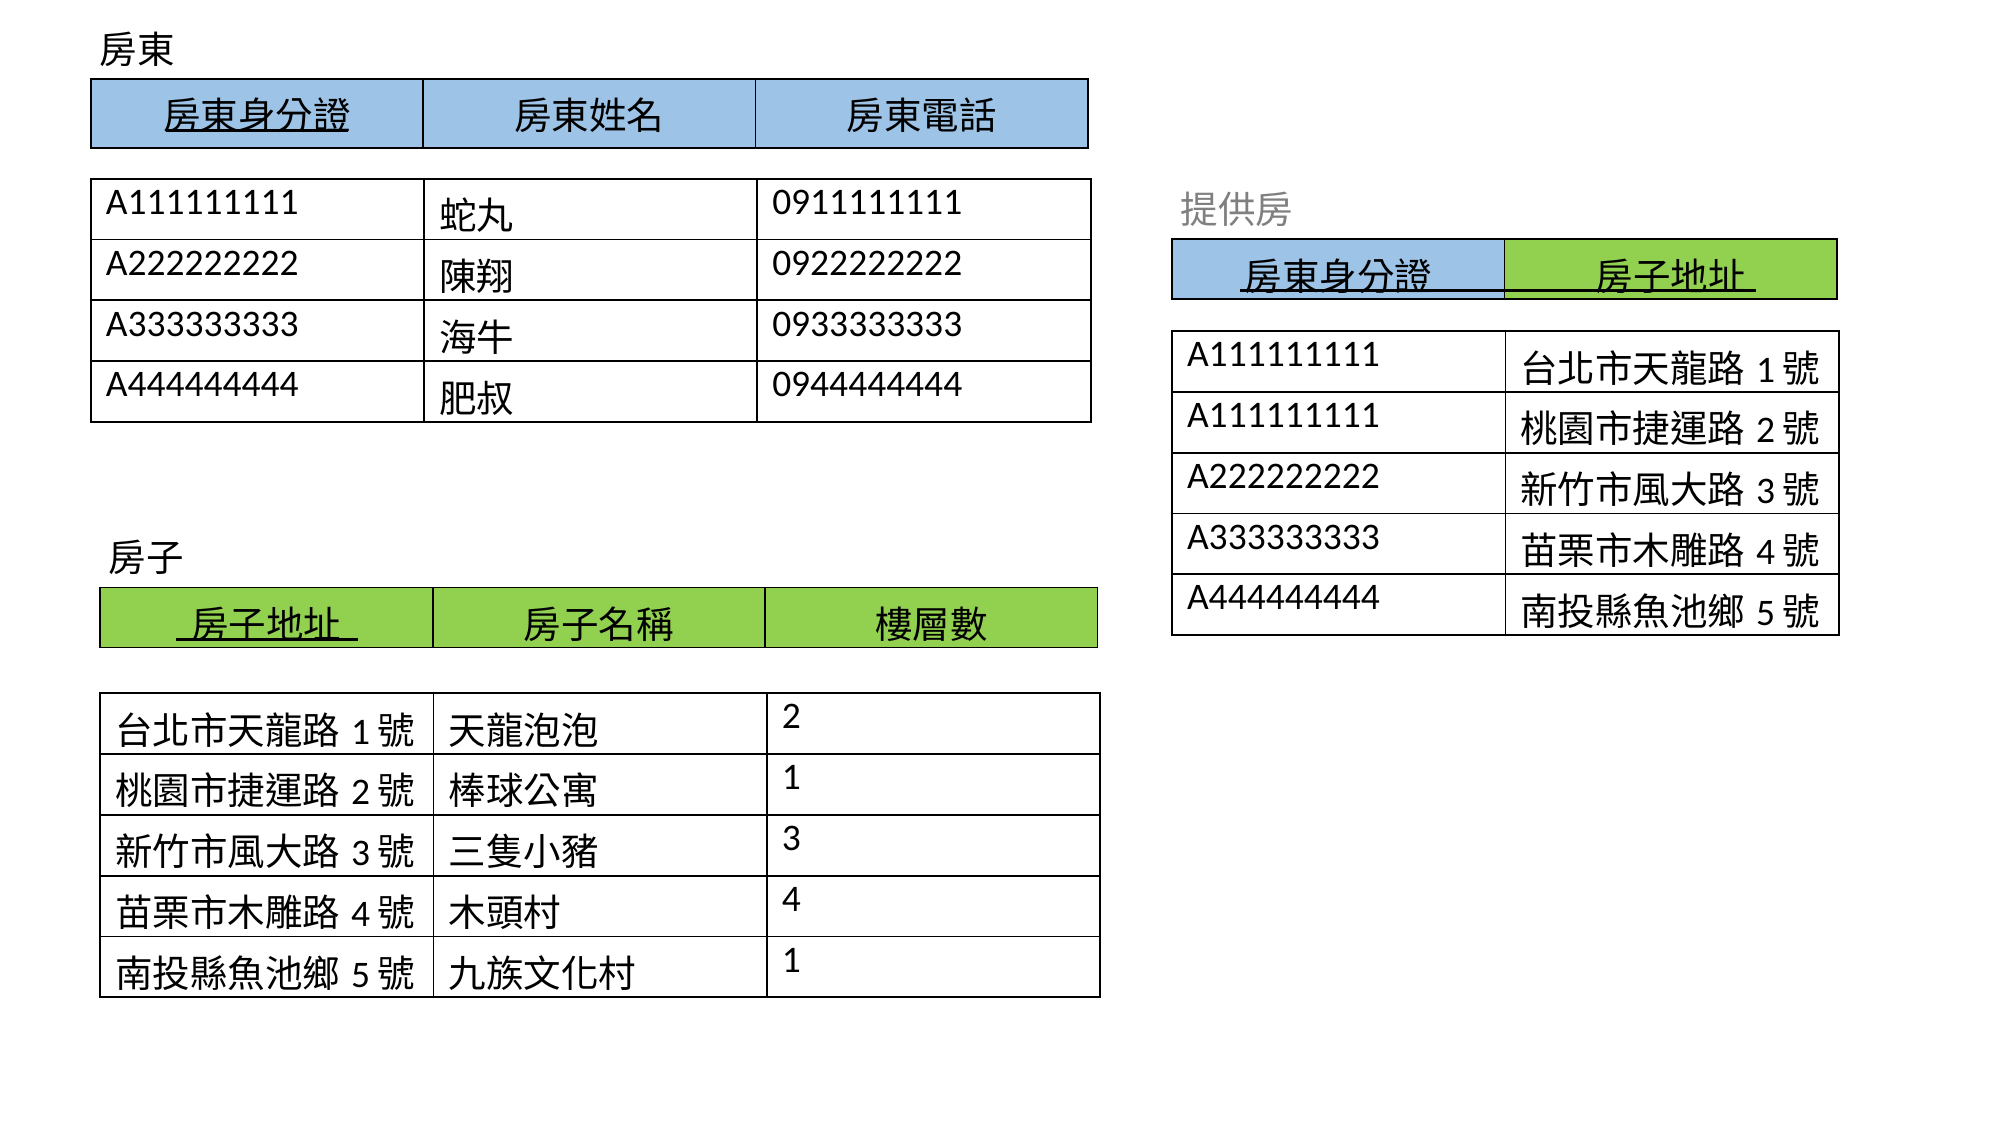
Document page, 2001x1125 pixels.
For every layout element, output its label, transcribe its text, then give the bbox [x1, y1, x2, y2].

table_header 房子名稱 [434, 588, 764, 647]
table_cell 苗栗市木雕路4號 [101, 877, 433, 936]
table_header 房東身分證 [92, 80, 422, 147]
table_cell 桃園市捷運路2號 [101, 755, 433, 814]
table_header 房東身分證 [1173, 240, 1504, 298]
table_cell A222222222 [92, 240, 423, 299]
table_cell A444444444 [92, 362, 423, 421]
table_cell 木頭村 [434, 877, 766, 936]
text_box 房東 [84, 18, 192, 78]
table_header 樓層數 [766, 588, 1097, 647]
table_cell 0944444444 [758, 362, 1090, 421]
table_cell 0933333333 [758, 301, 1090, 360]
table_cell A444444444 [1173, 575, 1505, 634]
table_cell 肥叔 [425, 362, 756, 421]
table_cell 苗栗市木雕路4號 [1506, 514, 1838, 573]
table_cell 3 [768, 816, 1099, 875]
text_box 提供房 [1166, 178, 1320, 238]
table_header A111111111 [1173, 332, 1505, 391]
table_cell 陳翔 [425, 240, 756, 299]
table_cell 海牛 [425, 301, 756, 360]
table_cell A333333333 [92, 301, 423, 360]
table_header A111111111 [92, 180, 423, 239]
table_cell 1 [768, 755, 1099, 814]
table_cell 4 [768, 877, 1099, 936]
table_header 房東姓名 [424, 80, 755, 147]
table_cell A333333333 [1173, 514, 1505, 573]
table_cell 新竹市風大路3號 [1506, 454, 1838, 513]
table_cell 南投縣魚池鄉5號 [101, 937, 433, 996]
table_cell 桃園市捷運路2號 [1506, 393, 1838, 452]
table_cell 南投縣魚池鄉5號 [1506, 575, 1838, 634]
table_header 房子地址 [101, 588, 432, 647]
table_header 天龍泡泡 [434, 694, 766, 753]
table_cell 三隻小豬 [434, 816, 766, 875]
table_header 0911111111 [758, 180, 1090, 239]
table_cell 新竹市風大路3號 [101, 816, 433, 875]
table_cell 九族文化村 [434, 937, 766, 996]
table_header 2 [768, 694, 1099, 753]
table_cell A111111111 [1173, 393, 1505, 452]
table_header 蛇丸 [425, 180, 756, 239]
table_header 台北市天龍路1號 [1506, 332, 1838, 391]
table_header 房東電話 [756, 80, 1087, 147]
table_cell 0922222222 [758, 240, 1090, 299]
table_cell 1 [768, 937, 1099, 996]
table_header 台北市天龍路1號 [101, 694, 433, 753]
table_cell A222222222 [1173, 454, 1505, 513]
text_box 房子 [94, 526, 201, 587]
table_header 房子地址 [1505, 240, 1836, 298]
table_cell 棒球公寓 [434, 755, 766, 814]
